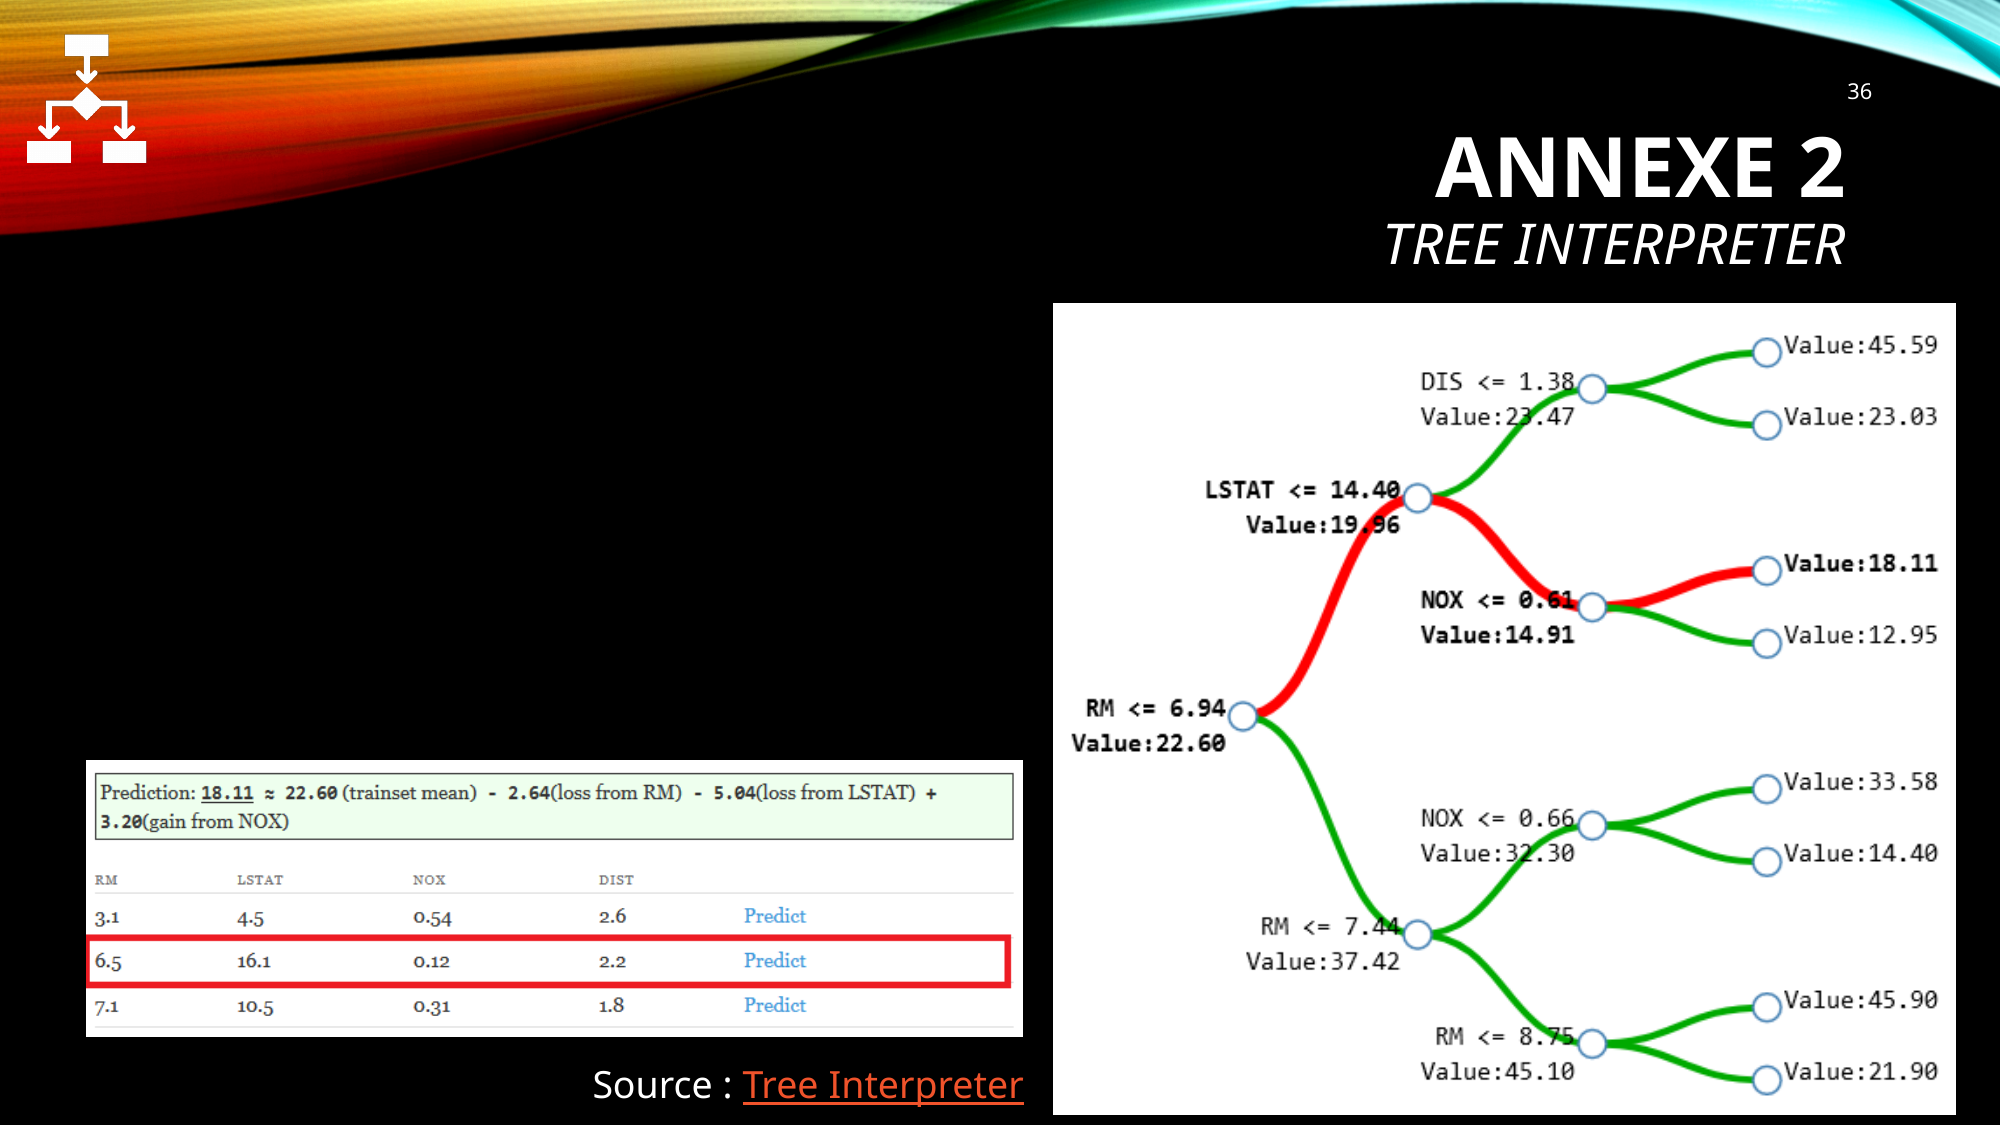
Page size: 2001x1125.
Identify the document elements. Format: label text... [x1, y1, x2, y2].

text_box ANNEXE 2 Tree Interpreter [86, 115, 1862, 287]
picture [86, 760, 1023, 1037]
slide_number 36 [1437, 62, 1888, 123]
picture [0, 0, 2000, 237]
text_box Source : Tree Interpreter [577, 1054, 1371, 1120]
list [1053, 303, 1956, 1115]
